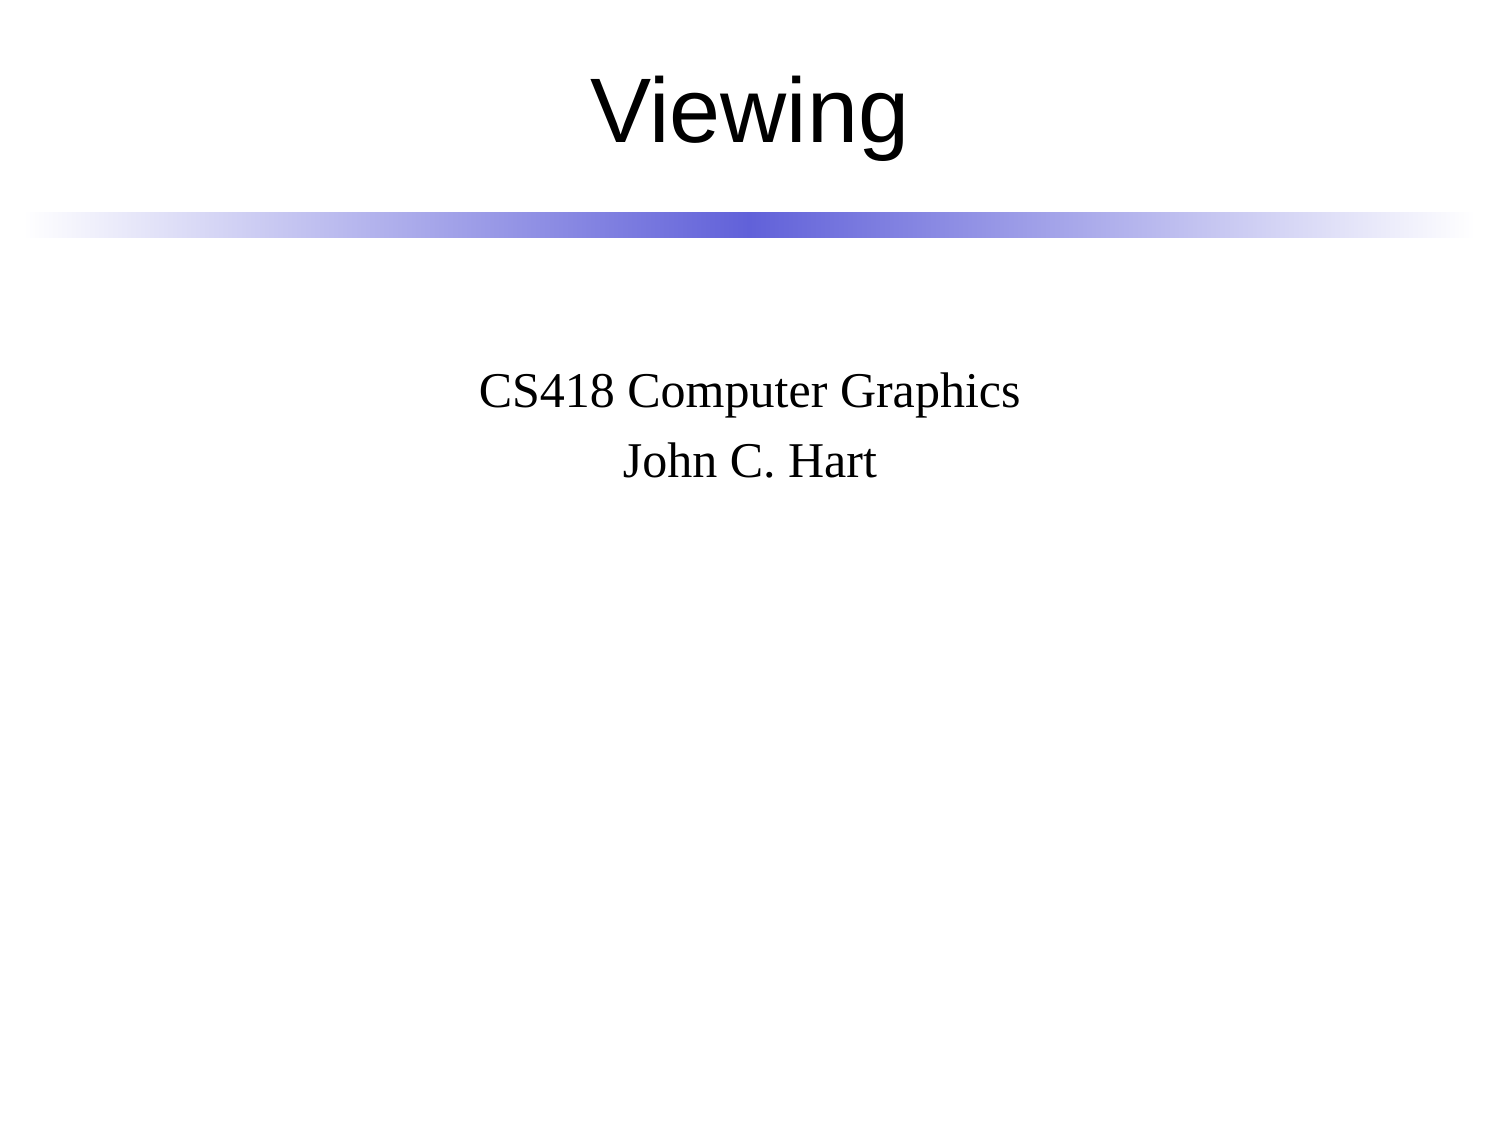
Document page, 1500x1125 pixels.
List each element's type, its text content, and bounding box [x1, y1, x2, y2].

subtitle CS418 Computer Graphics John C. Hart [224, 349, 1276, 988]
title Viewing [24, 12, 1476, 201]
